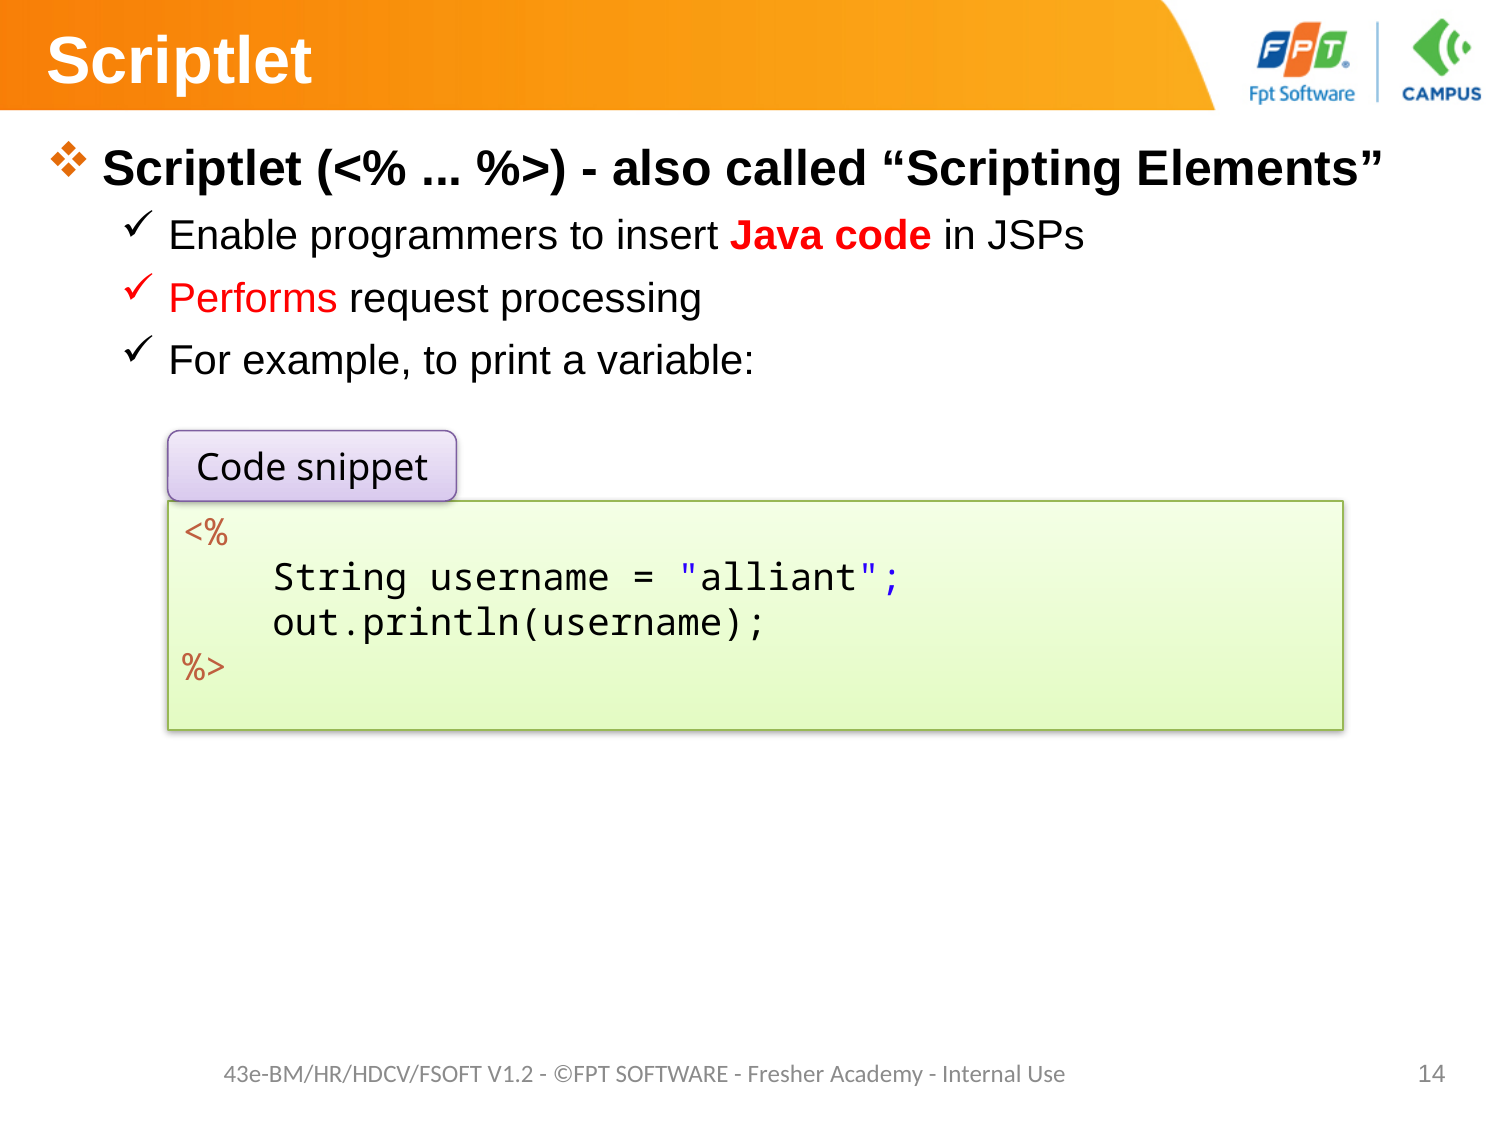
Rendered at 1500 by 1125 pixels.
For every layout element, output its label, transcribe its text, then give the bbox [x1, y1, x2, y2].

text_box Code snippet [166, 429, 458, 502]
picture [0, 0, 1500, 1125]
list Scriptlet (<% ... %>) - also called “Scripting Elements” Enable programmers to insert Java code in JSPs Performs request processing For example, to print a variable: [31, 127, 1461, 1020]
text_box <% String username = "alliant"; out.println(username); %> [167, 500, 1344, 731]
footer 43e-BM/HR/HDCV/FSOFT V1.2 - ©FPT SOFTWARE - Fresher Academy - Internal Use [31, 1042, 1260, 1103]
title Scriptlet [31, 3, 1461, 111]
slide_number 14 [1329, 1042, 1461, 1103]
